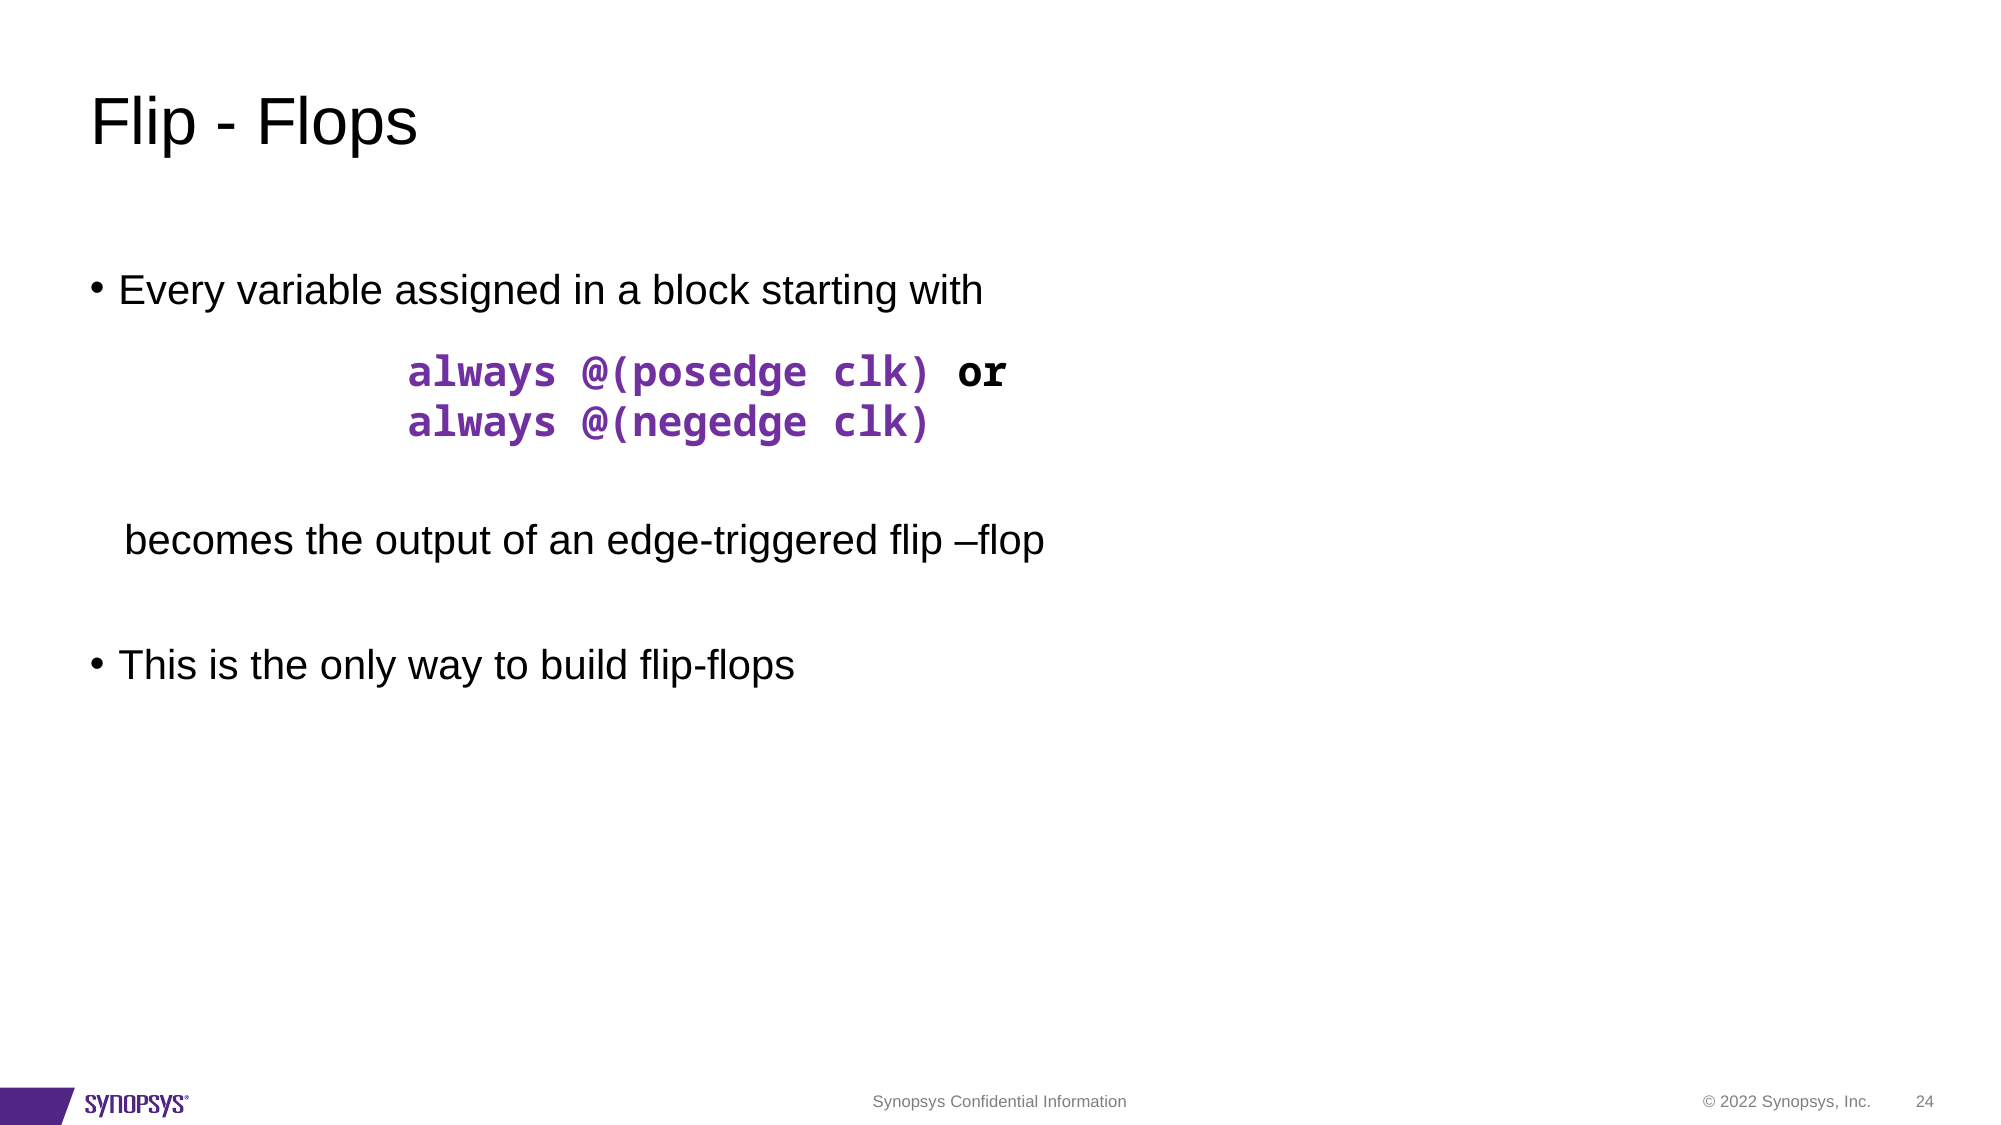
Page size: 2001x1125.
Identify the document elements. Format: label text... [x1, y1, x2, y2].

text_box always @(posedge clk) or always @(negedge clk) [392, 337, 1023, 453]
list Every variable assigned in a block starting with becomes the output of an edge-triggered flip –flop This is the only way to build flip-flops [74, 254, 1925, 1050]
title Flip - Flops [75, 0, 1926, 165]
